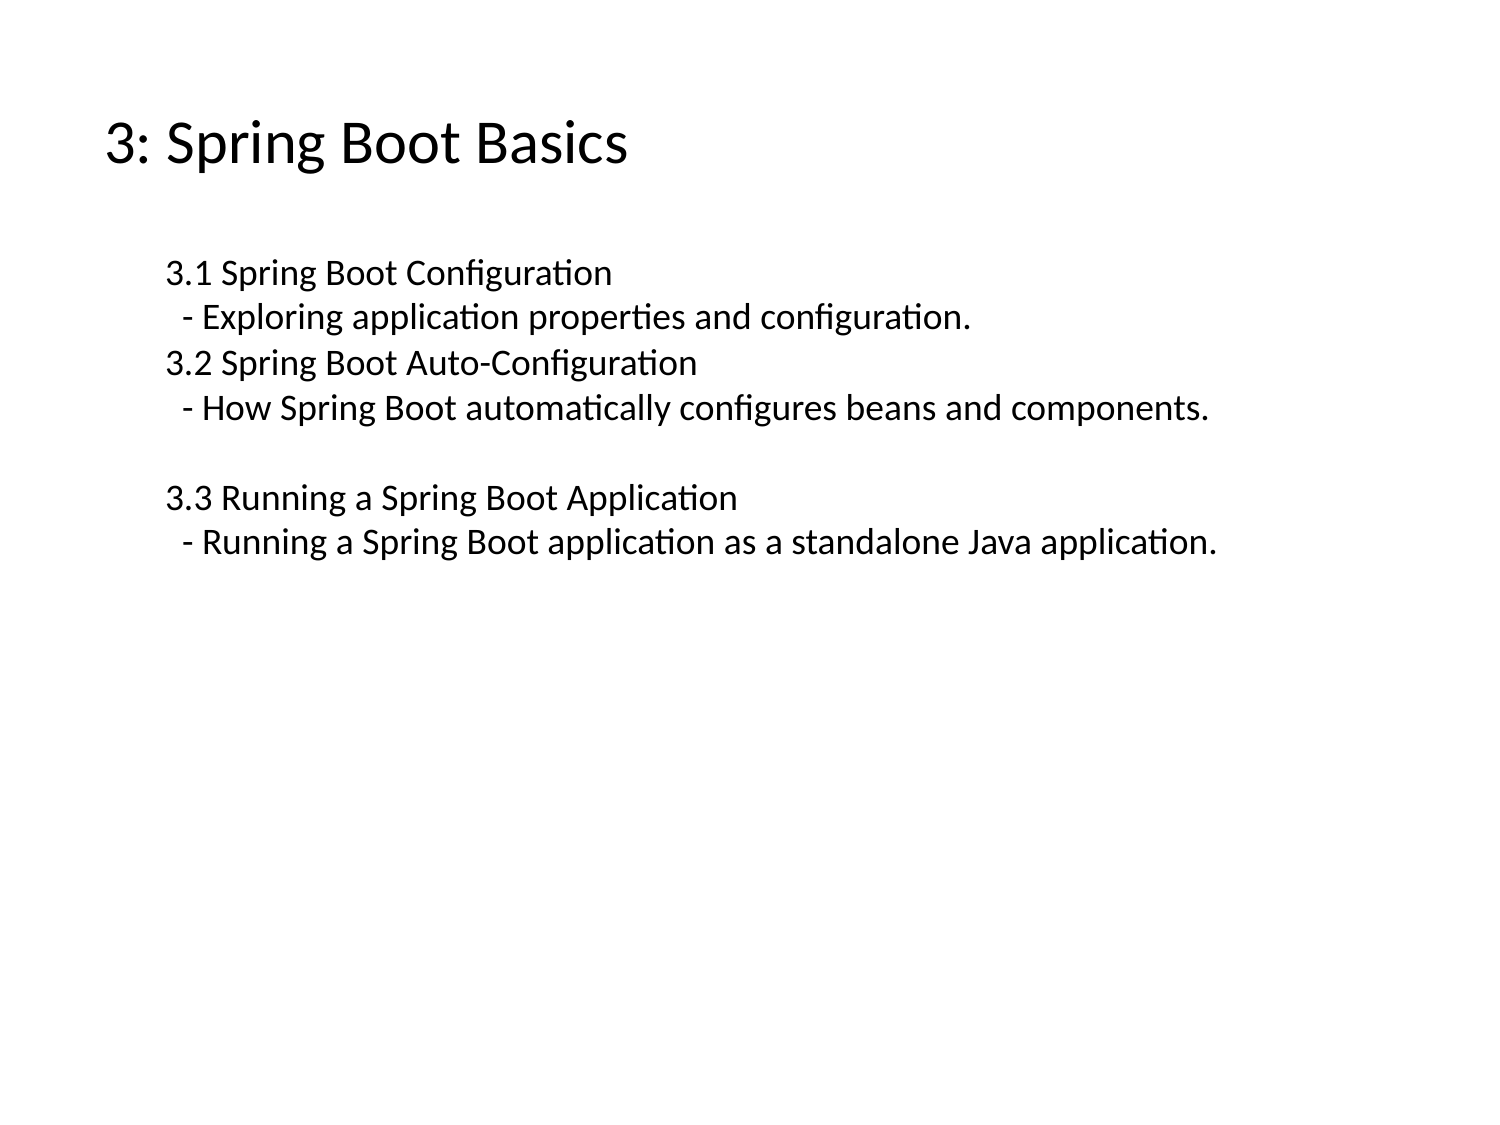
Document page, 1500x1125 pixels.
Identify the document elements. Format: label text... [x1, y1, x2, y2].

title 3: Spring Boot Basics [75, 45, 1425, 233]
text_box 3.1 Spring Boot Configuration - Exploring application properties and configuration. 3.2 Spring Boot Auto-Configuration - How Spring Boot automatically configures beans and components. 3.3 Running a Spring Boot Application - Running a Spring Boot application as a standalone Java application. [149, 149, 1500, 660]
